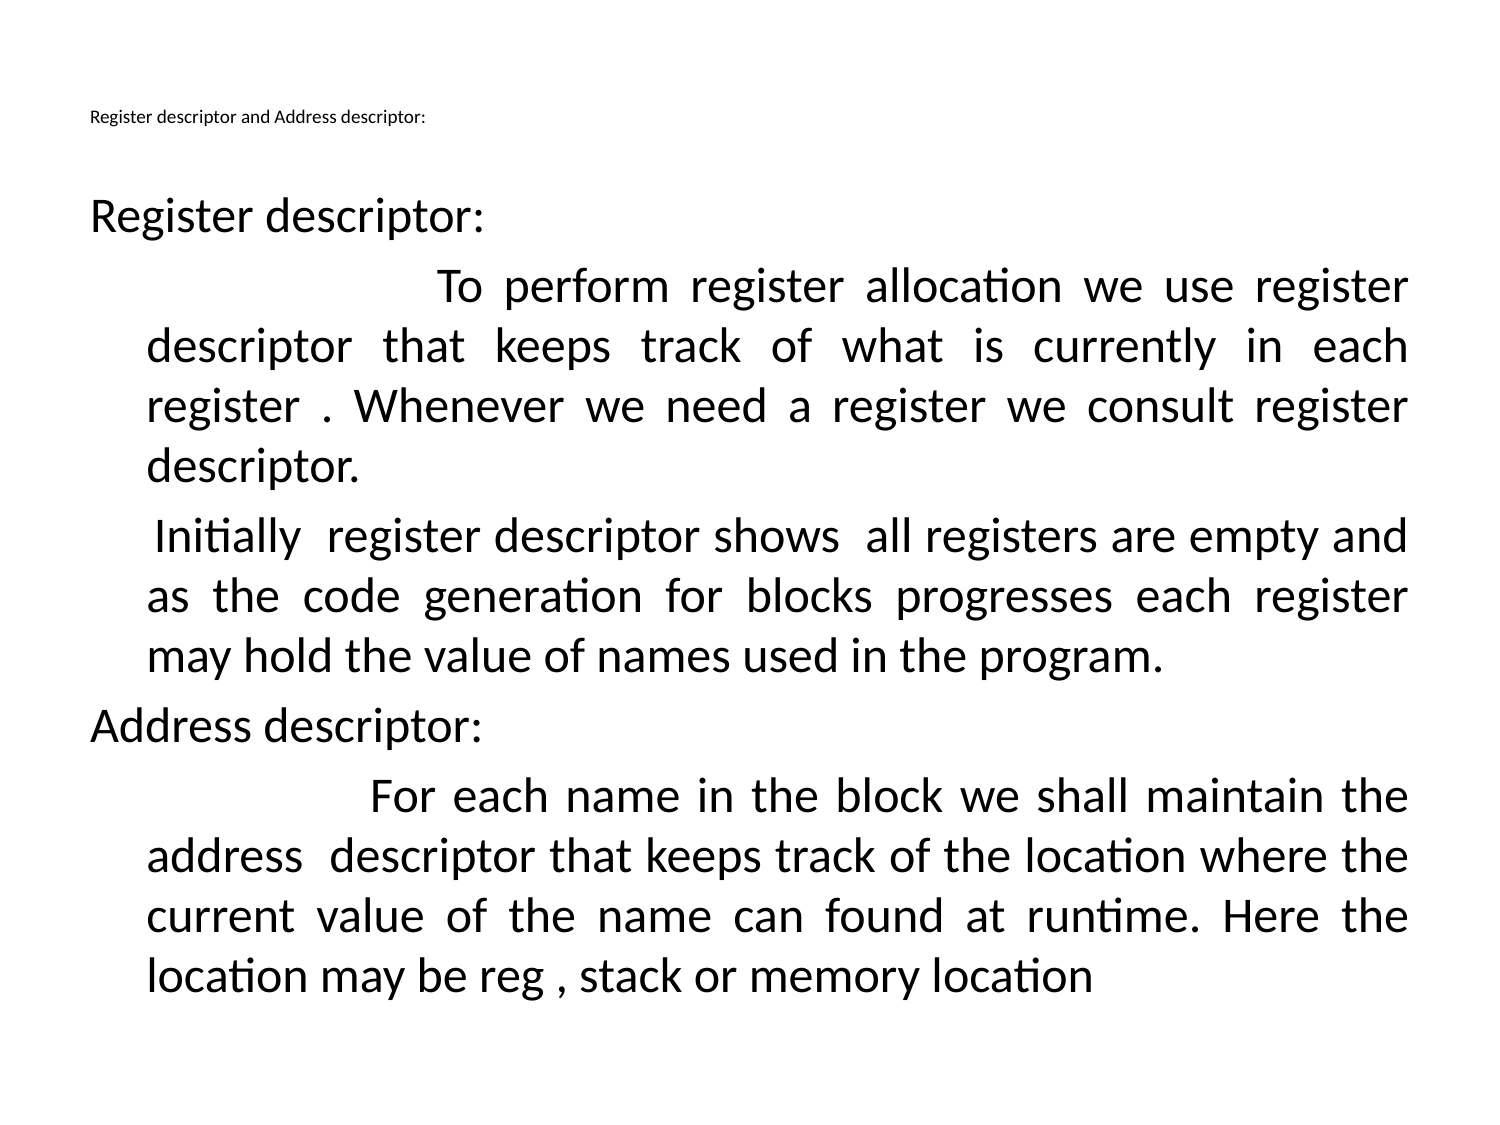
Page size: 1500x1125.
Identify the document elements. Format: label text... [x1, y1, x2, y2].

title Register descriptor and Address descriptor: [75, 45, 1425, 174]
list Register descriptor: To perform register allocation we use register descriptor that keeps track of what is currently in each register . Whenever we need a register we consult register descriptor. Initially register descriptor shows all registers are empty and as the code generation for blocks progresses each register may hold the value of names used in the program. Address descriptor: For each name in the block we shall maintain the address descriptor that keeps track of the location where the current value of the name can found at runtime. Here the location may be reg , stack or memory location [75, 174, 1425, 1063]
